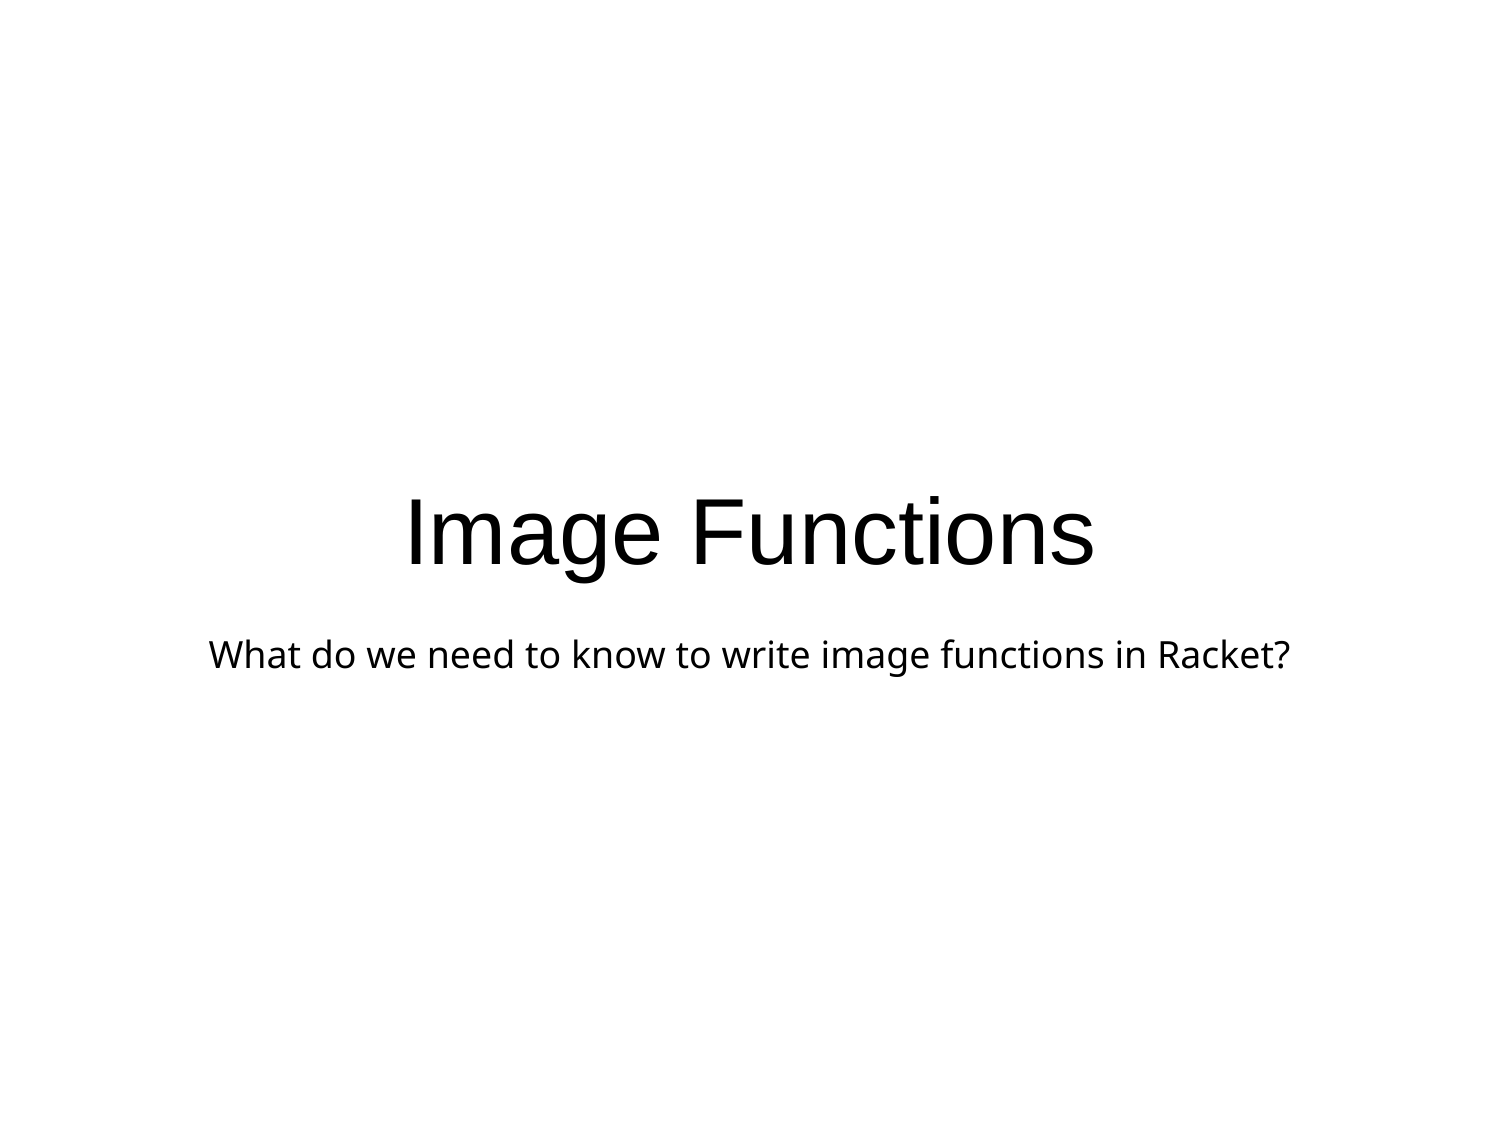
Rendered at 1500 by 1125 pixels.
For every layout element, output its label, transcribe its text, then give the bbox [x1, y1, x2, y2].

subtitle What do we need to know to write image functions in Racket? [112, 621, 1388, 793]
title Image Functions [112, 346, 1388, 600]
